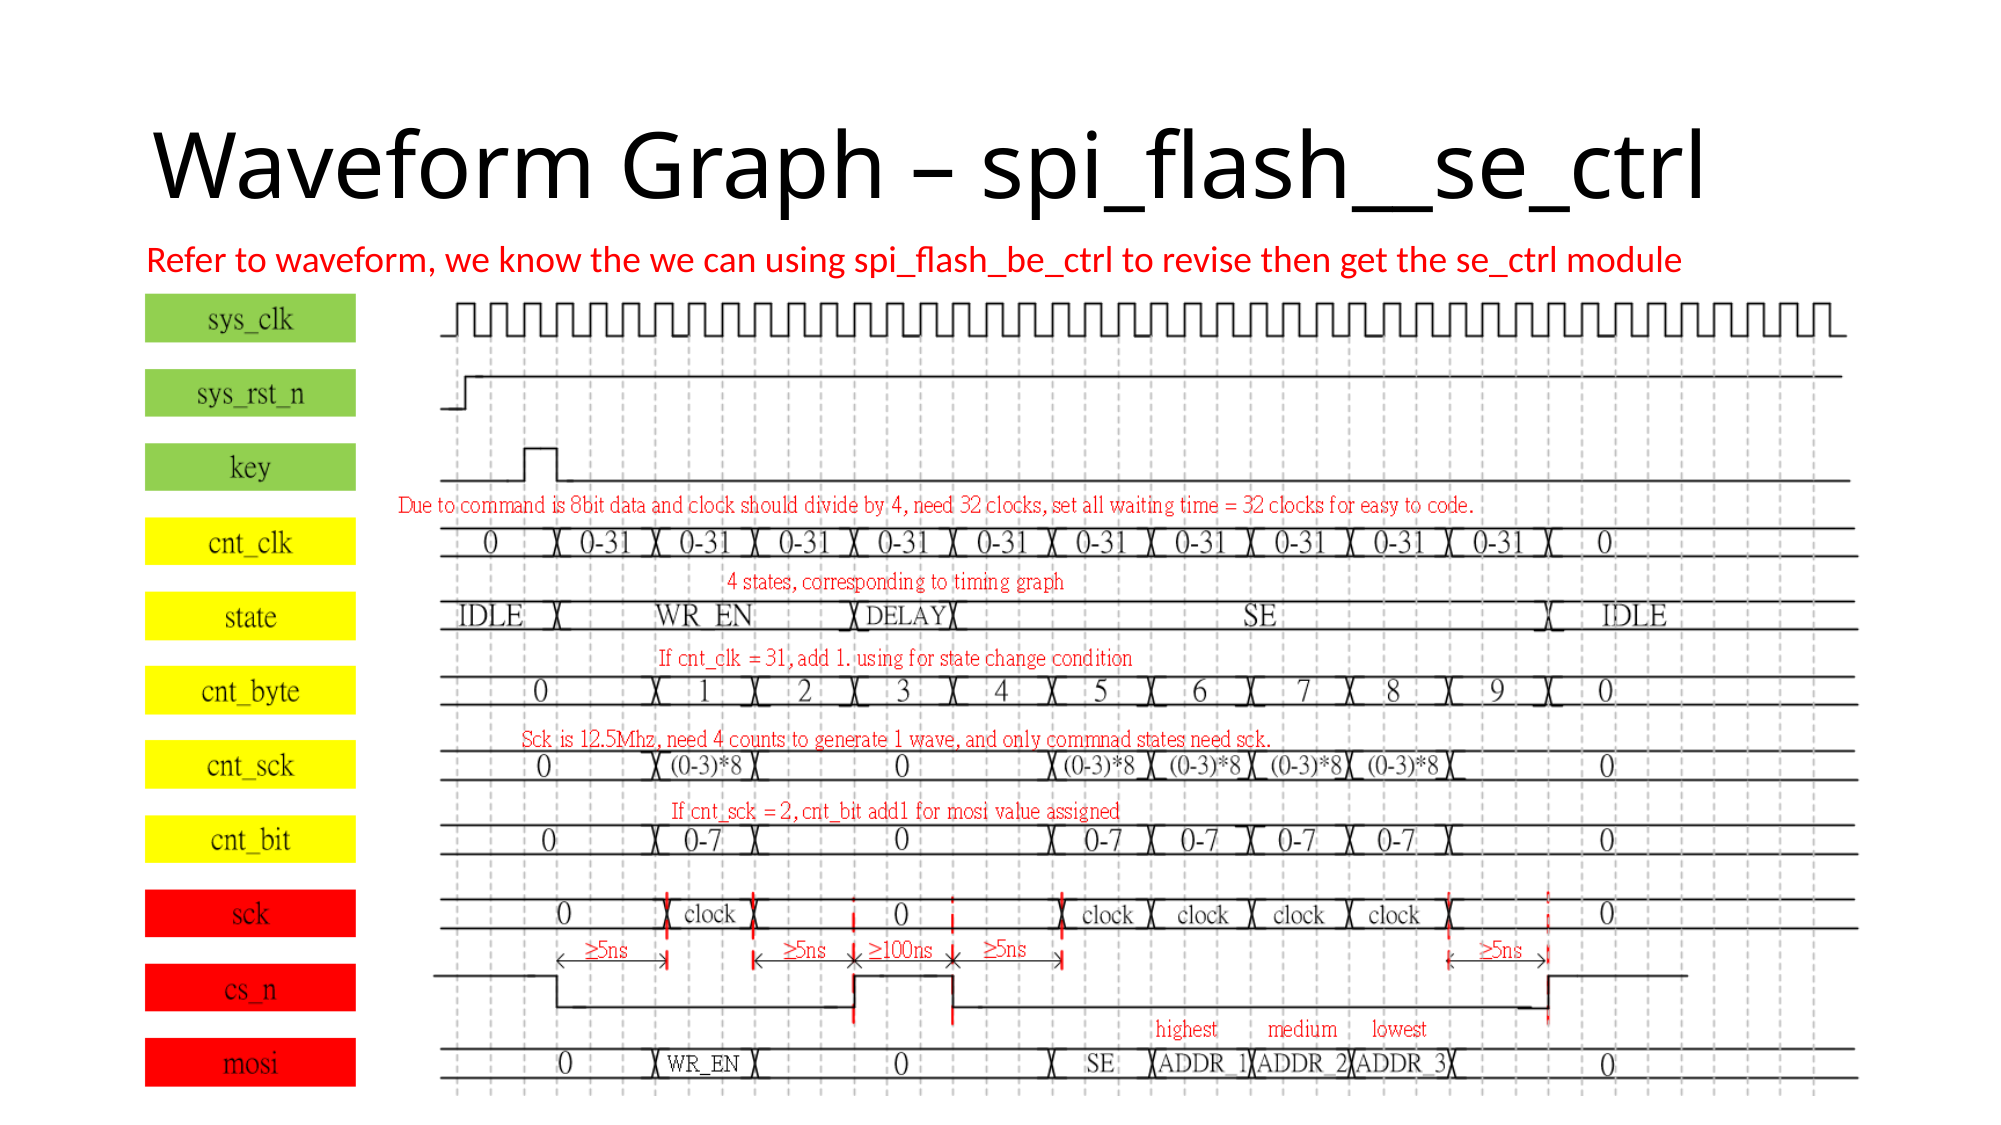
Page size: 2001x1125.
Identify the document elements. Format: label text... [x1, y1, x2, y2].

text_box Refer to waveform, we know the we can using spi_flash_be_ctrl to revise then get the se_ctrl module [131, 228, 1812, 288]
picture [137, 288, 1863, 1096]
title Waveform Graph – spi_flash__se_ctrl [137, 59, 1863, 278]
